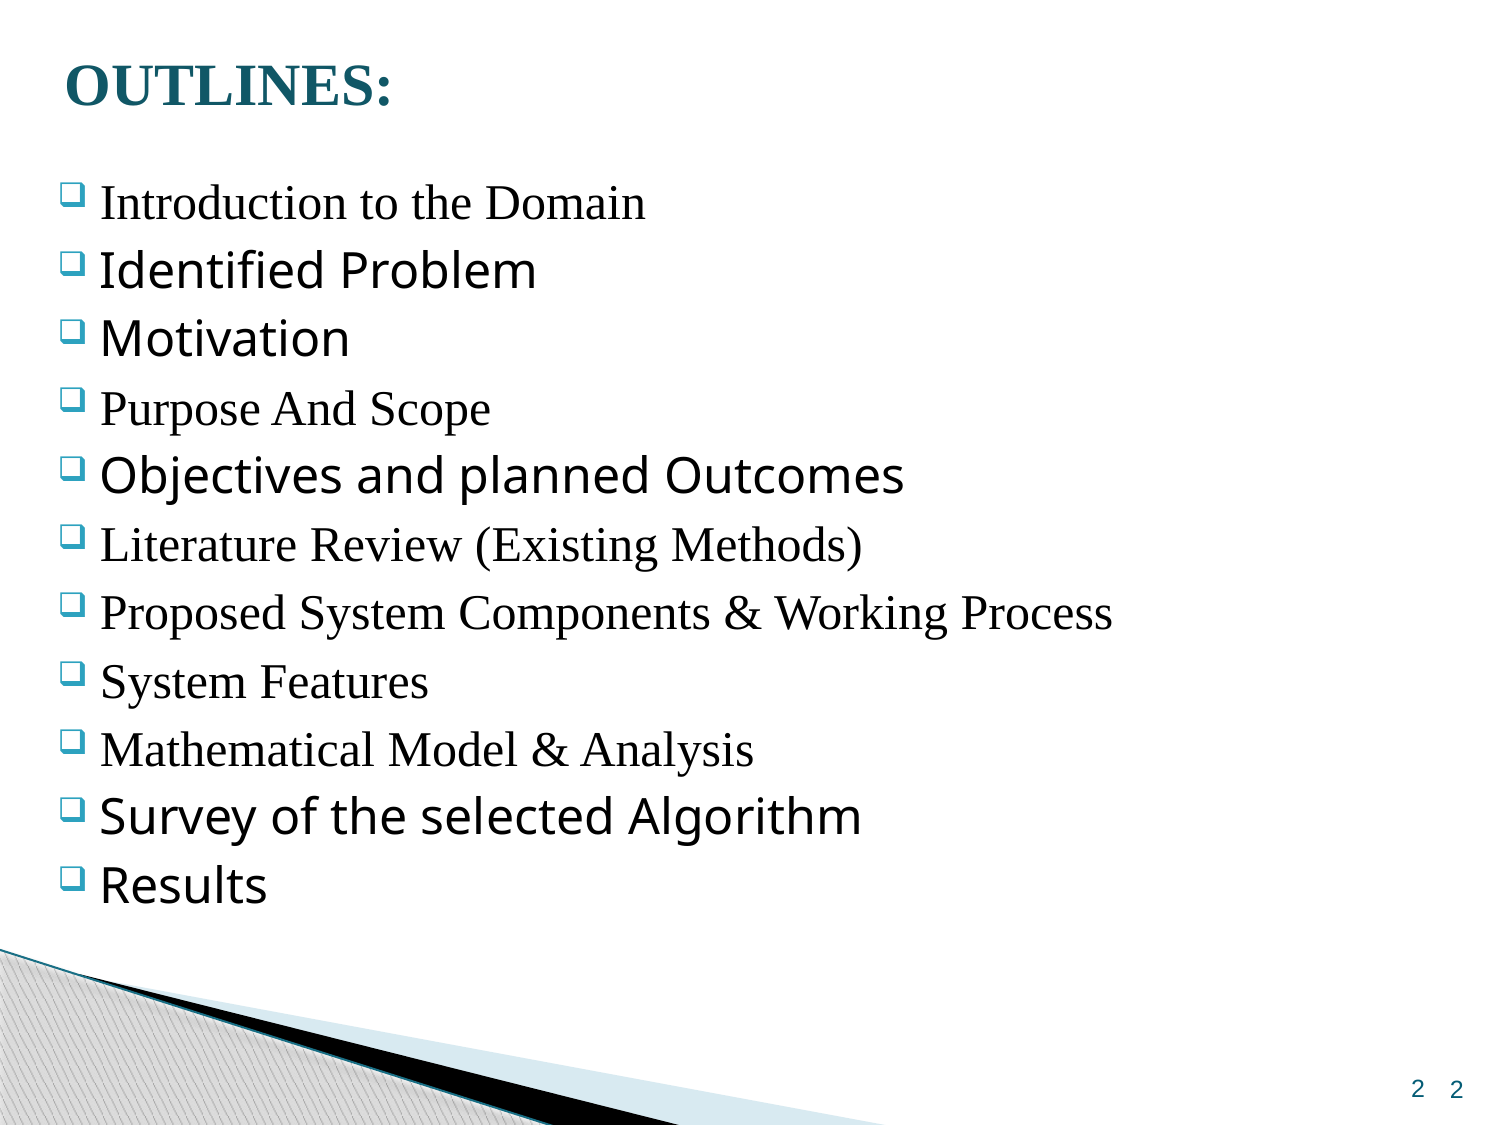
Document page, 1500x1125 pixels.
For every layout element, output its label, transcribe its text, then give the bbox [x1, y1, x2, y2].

text_box 2 [1299, 1042, 1425, 1103]
title Outlines: [50, 37, 1400, 125]
slide_number 2 [1418, 1051, 1479, 1112]
list Introduction to the Domain Identified Problem Motivation Purpose And Scope Objectives and planned Outcomes Literature Review (Existing Methods) Proposed System Components & Working Process System Features Mathematical Model & Analysis Survey of the selected Algorithm Results [24, 162, 1463, 1075]
